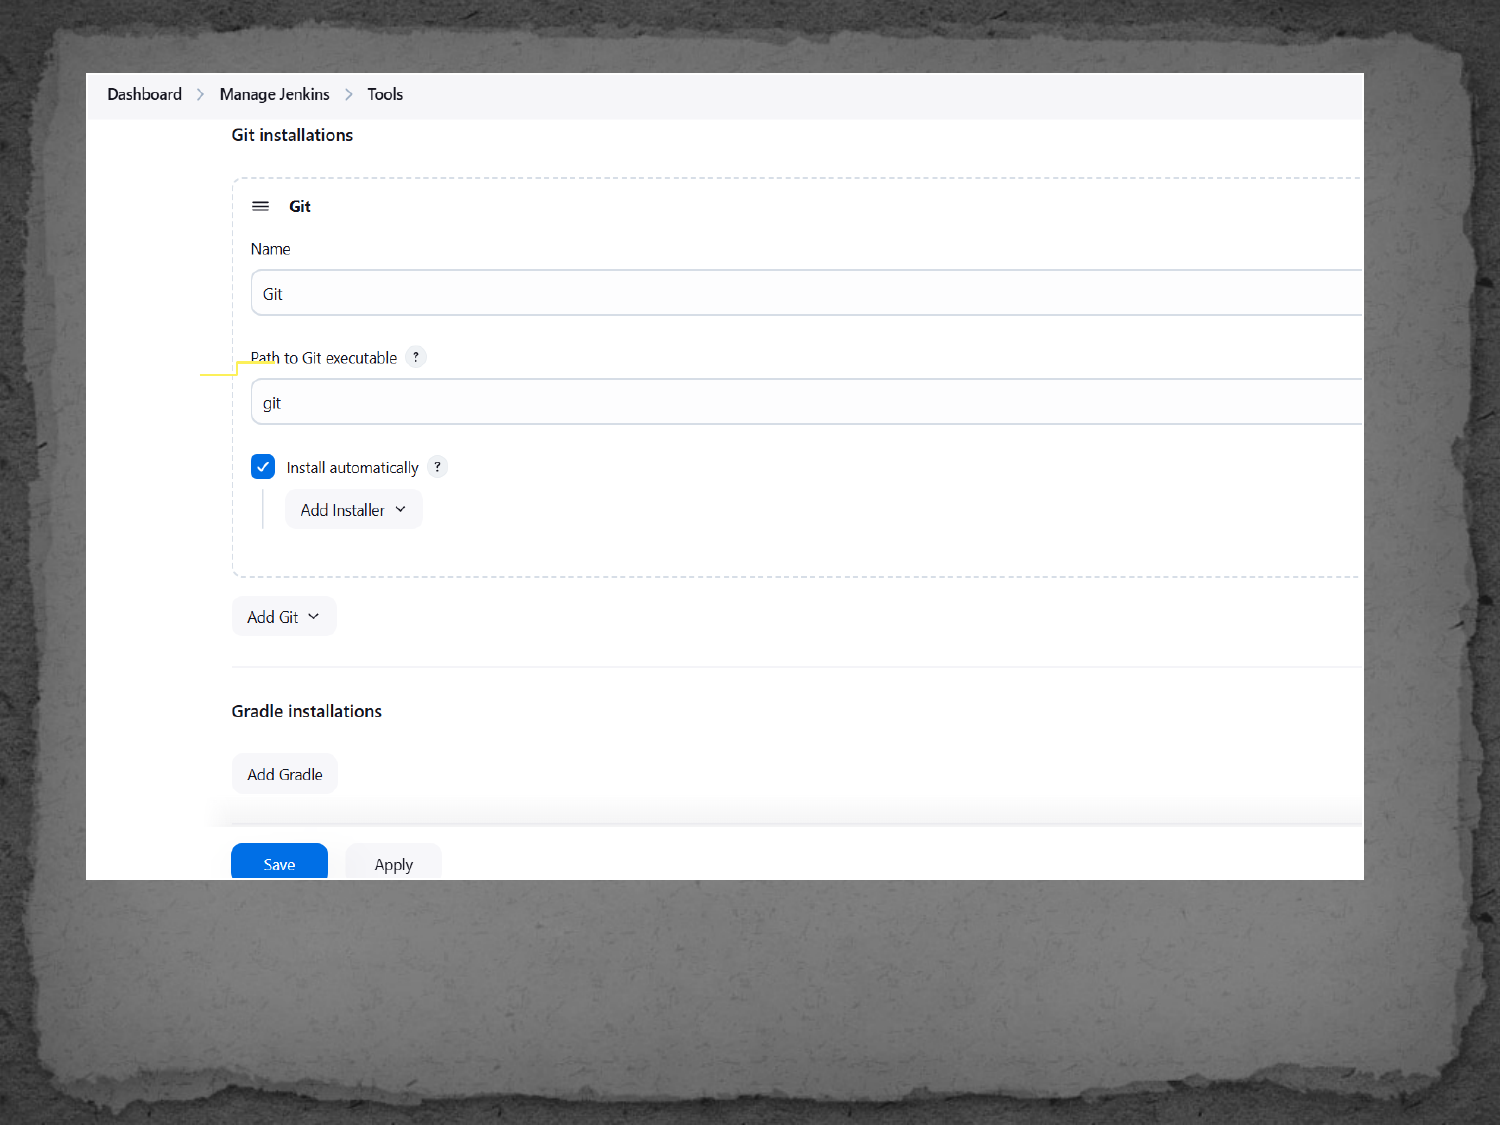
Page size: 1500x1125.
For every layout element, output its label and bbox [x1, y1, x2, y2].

picture [88, 75, 1362, 878]
text_box [201, 364, 274, 373]
